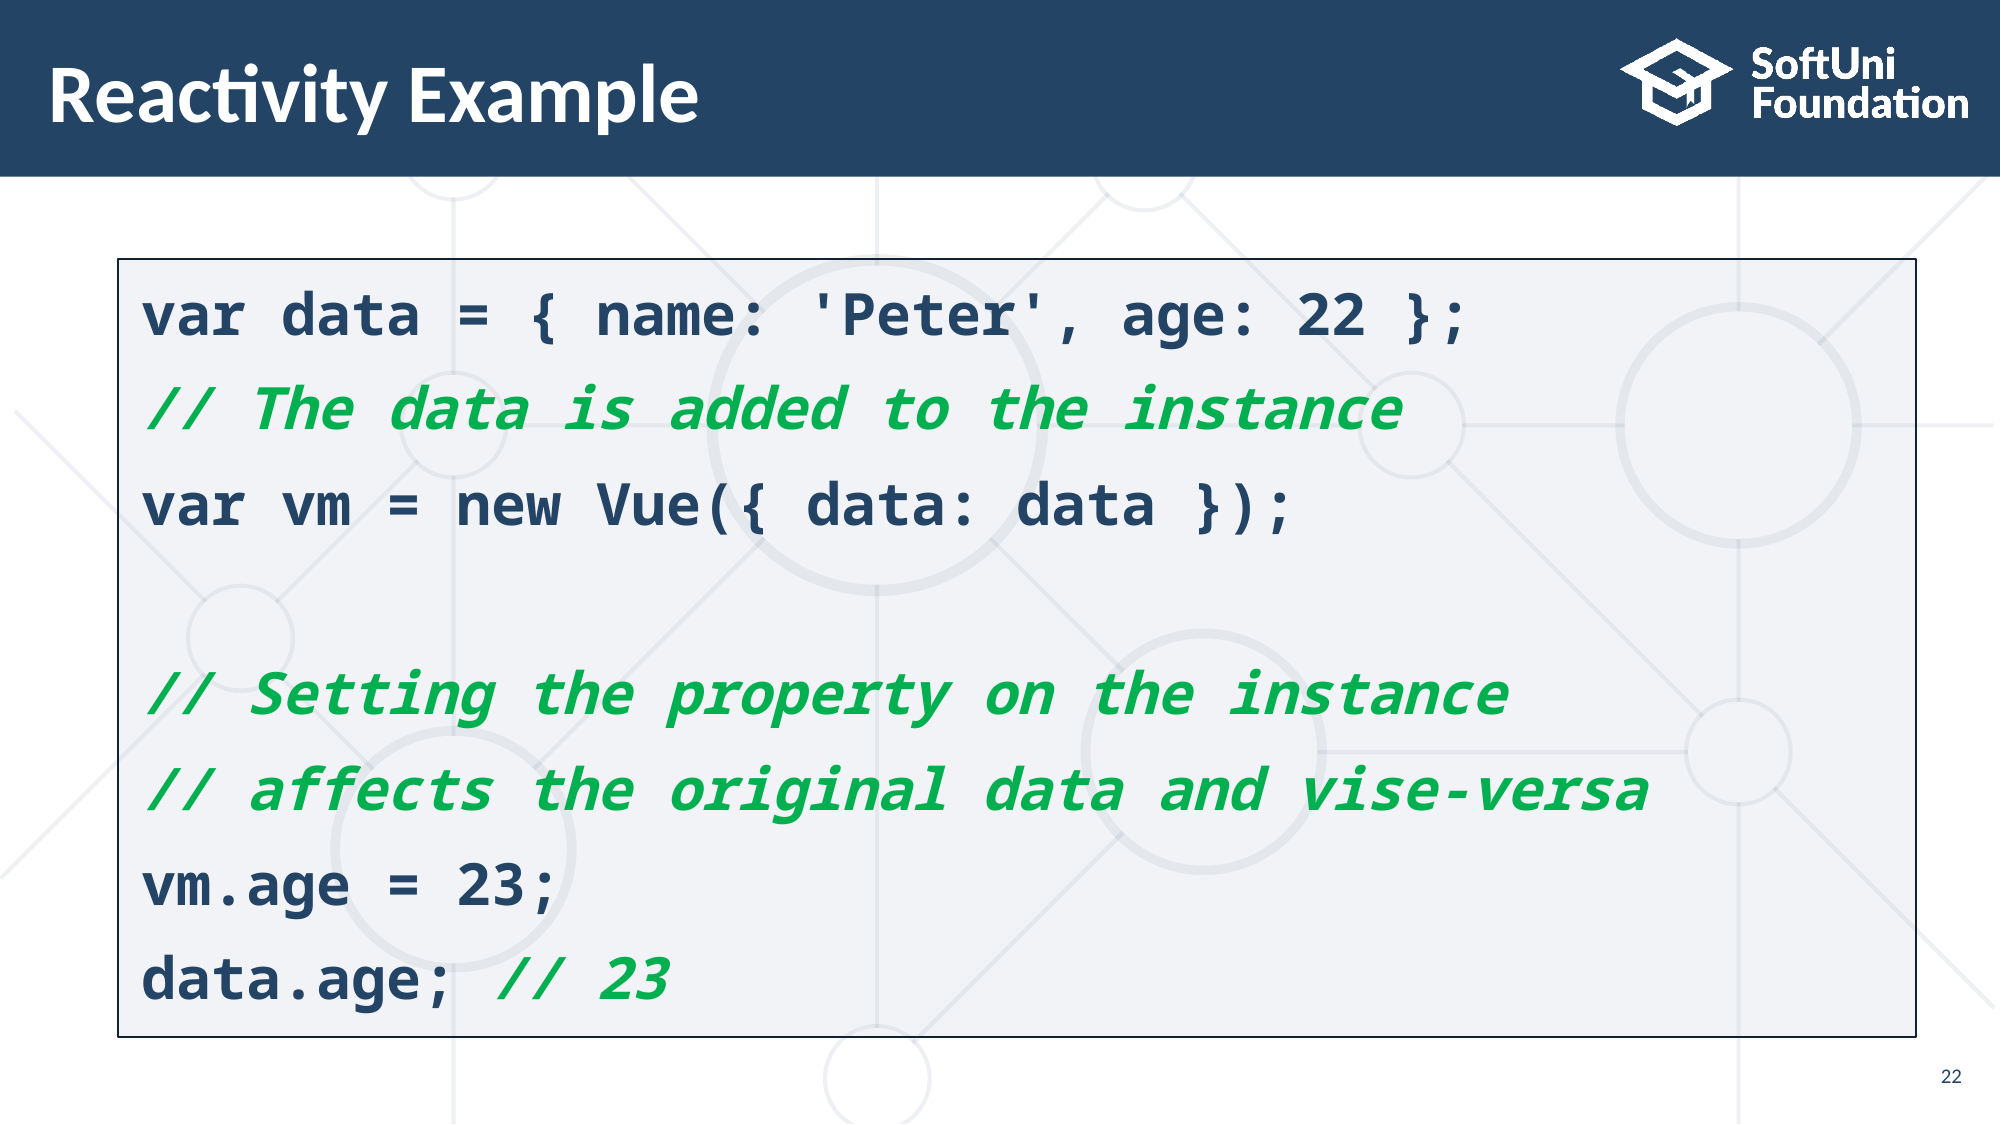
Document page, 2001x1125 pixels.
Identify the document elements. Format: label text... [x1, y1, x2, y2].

picture [1619, 38, 1968, 126]
title Reactivity Example [31, 16, 1591, 162]
slide_number 22 [1897, 1049, 1968, 1101]
list var data = { name: 'Peter', age: 22 }; // The data is added to the instance var vm = new Vue({ data: data }); // Setting the property on the instance // affects the original data and vise-versa vm.age = 23; data.age; // 23 [117, 258, 1917, 1038]
